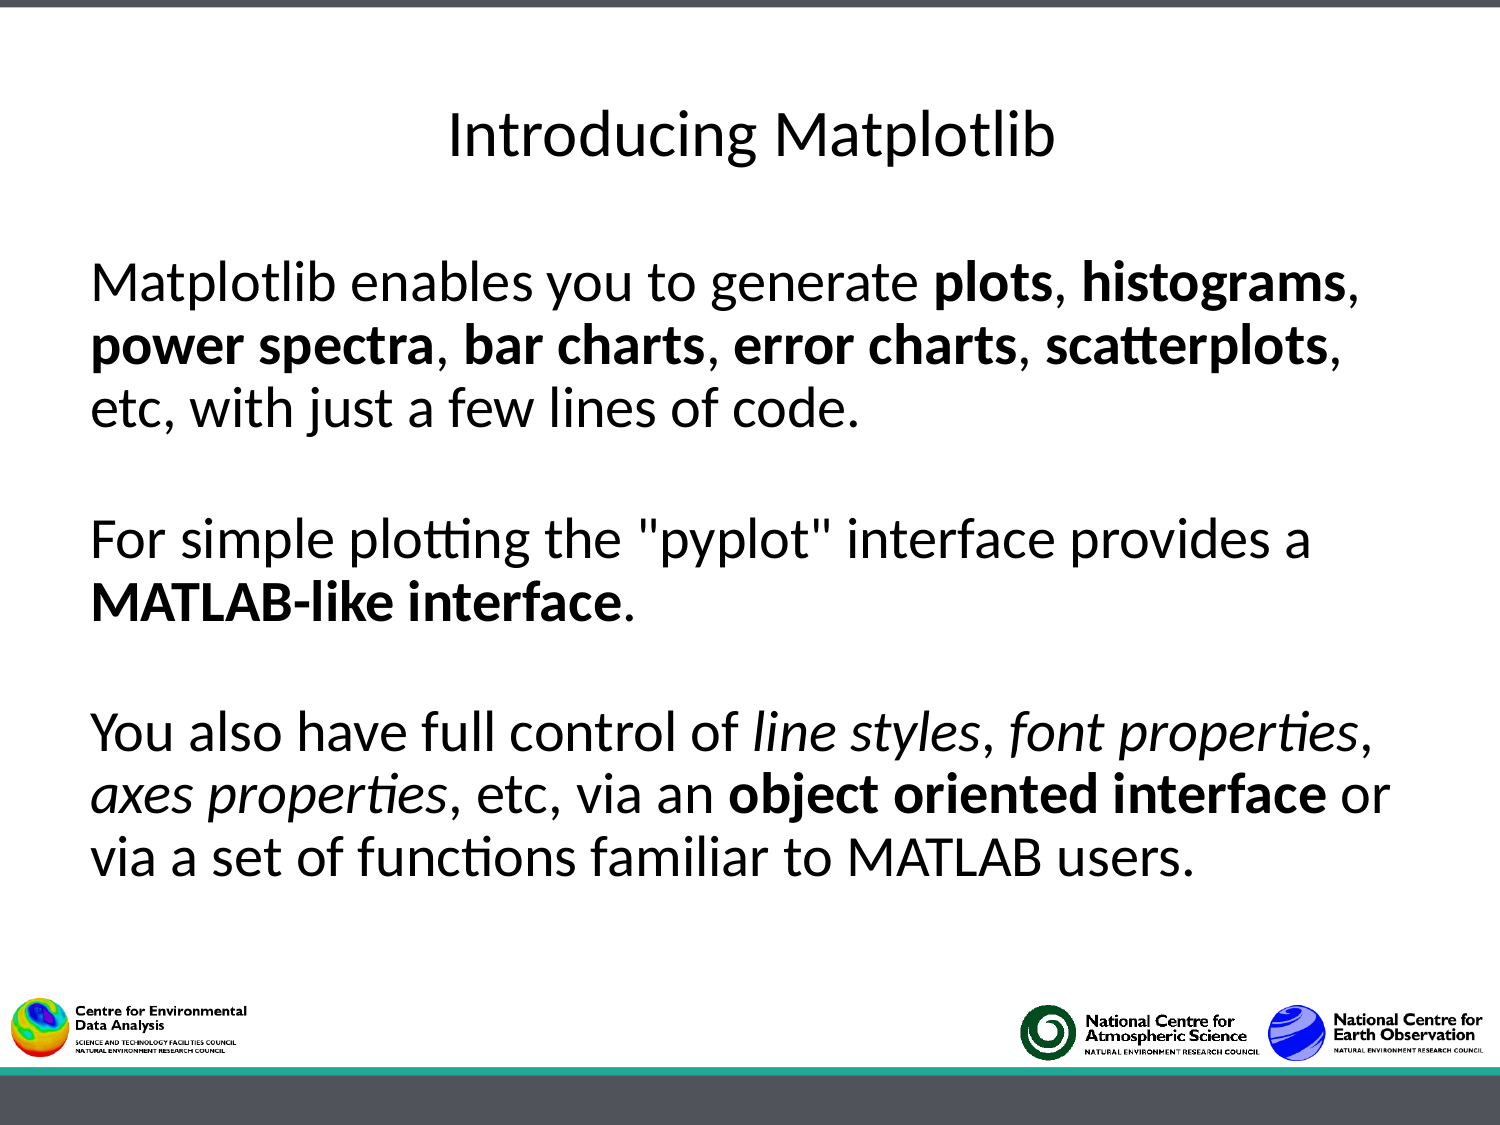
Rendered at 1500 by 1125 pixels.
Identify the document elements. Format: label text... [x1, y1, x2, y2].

picture [0, 0, 1500, 1125]
title Introducing Matplotlib [61, 62, 1443, 207]
list Matplotlib enables you to generate plots, histograms, power spectra, bar charts, error charts, scatterplots, etc, with just a few lines of code. For simple plotting the "pyplot" interface provides a MATLAB-like interface. You also have full control of line styles, font properties, axes properties, etc, via an object oriented interface or via a set of functions familiar to MATLAB users. [75, 243, 1425, 986]
